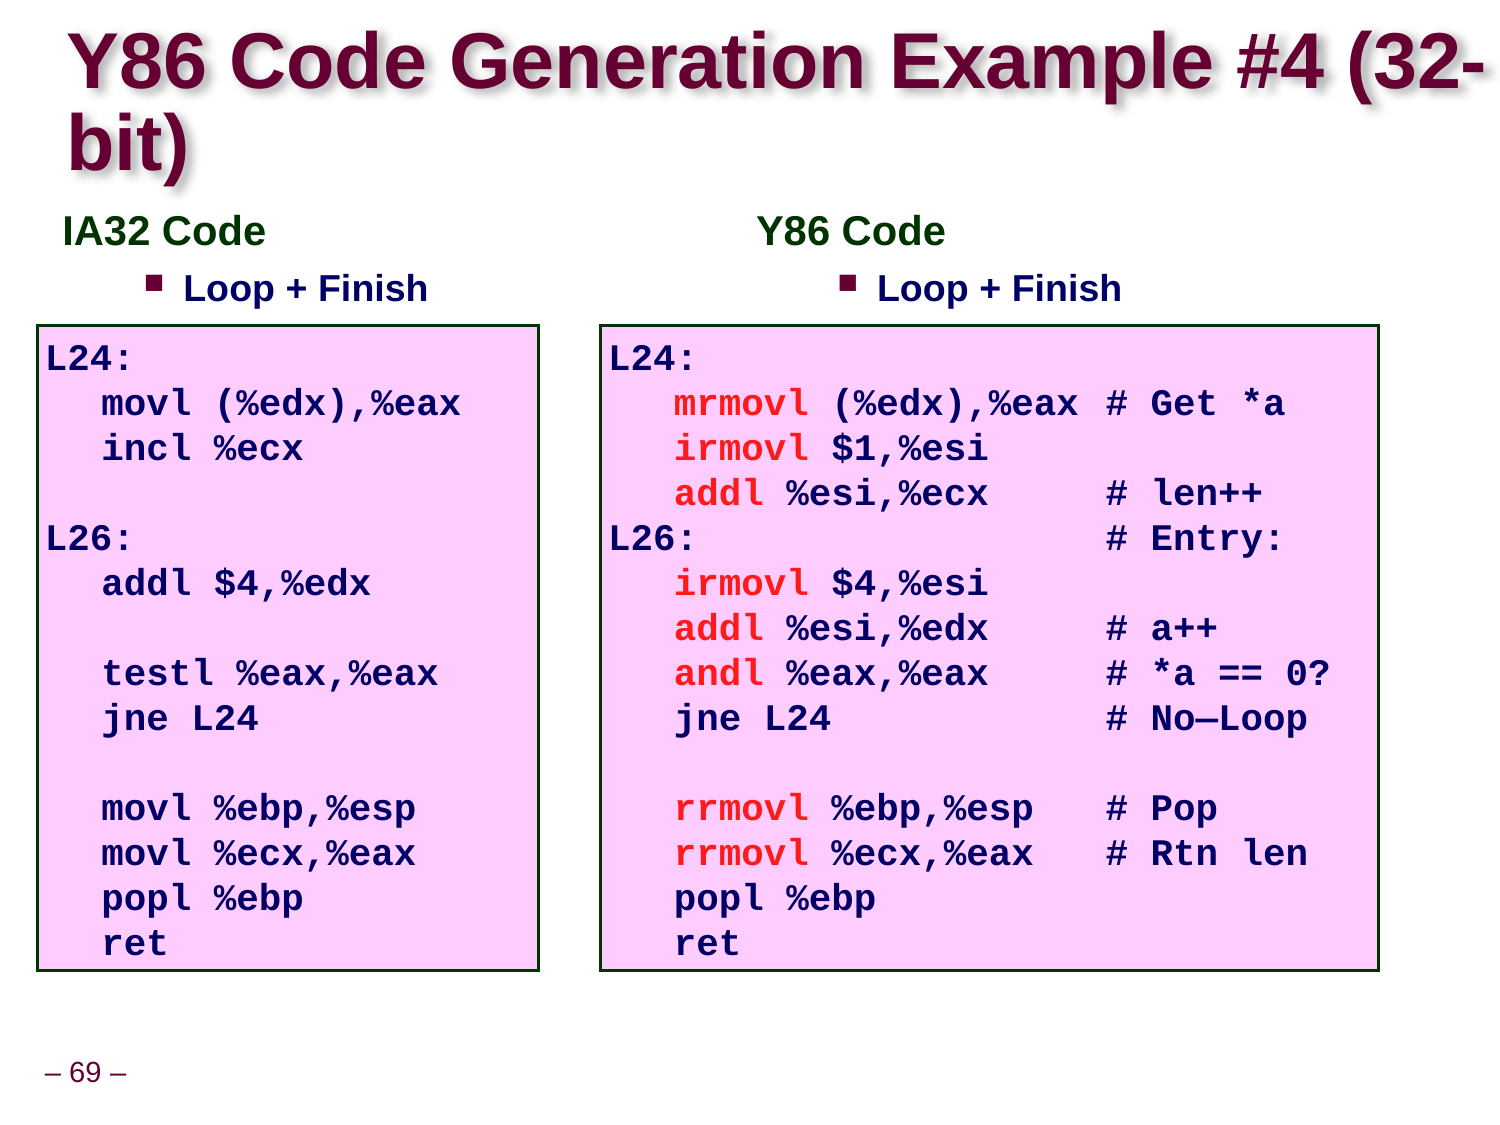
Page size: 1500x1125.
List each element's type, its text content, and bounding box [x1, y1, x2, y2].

text_box L24: mrmovl (%edx),%eax # Get *a irmovl $1,%esi addl %esi,%ecx # len++ L26: # Entry: irmovl $4,%esi addl %esi,%edx # a++ andl %eax,%eax # *a == 0? jne L24 # No—Loop rrmovl %ebp,%esp # Pop rrmovl %ecx,%eax # Rtn len popl %ebp ret [600, 325, 1379, 971]
list IA32 Code Loop + Finish [47, 199, 717, 276]
list Y86 Code Loop + Finish [741, 199, 1411, 1058]
text_box L24: movl (%edx),%eax incl %ecx L26: addl $4,%edx testl %eax,%eax jne L24 movl %ebp,%esp movl %ecx,%eax popl %ebp ret [37, 325, 539, 971]
title Y86 Code Generation Example #4 (32-bit) [66, 40, 1497, 169]
